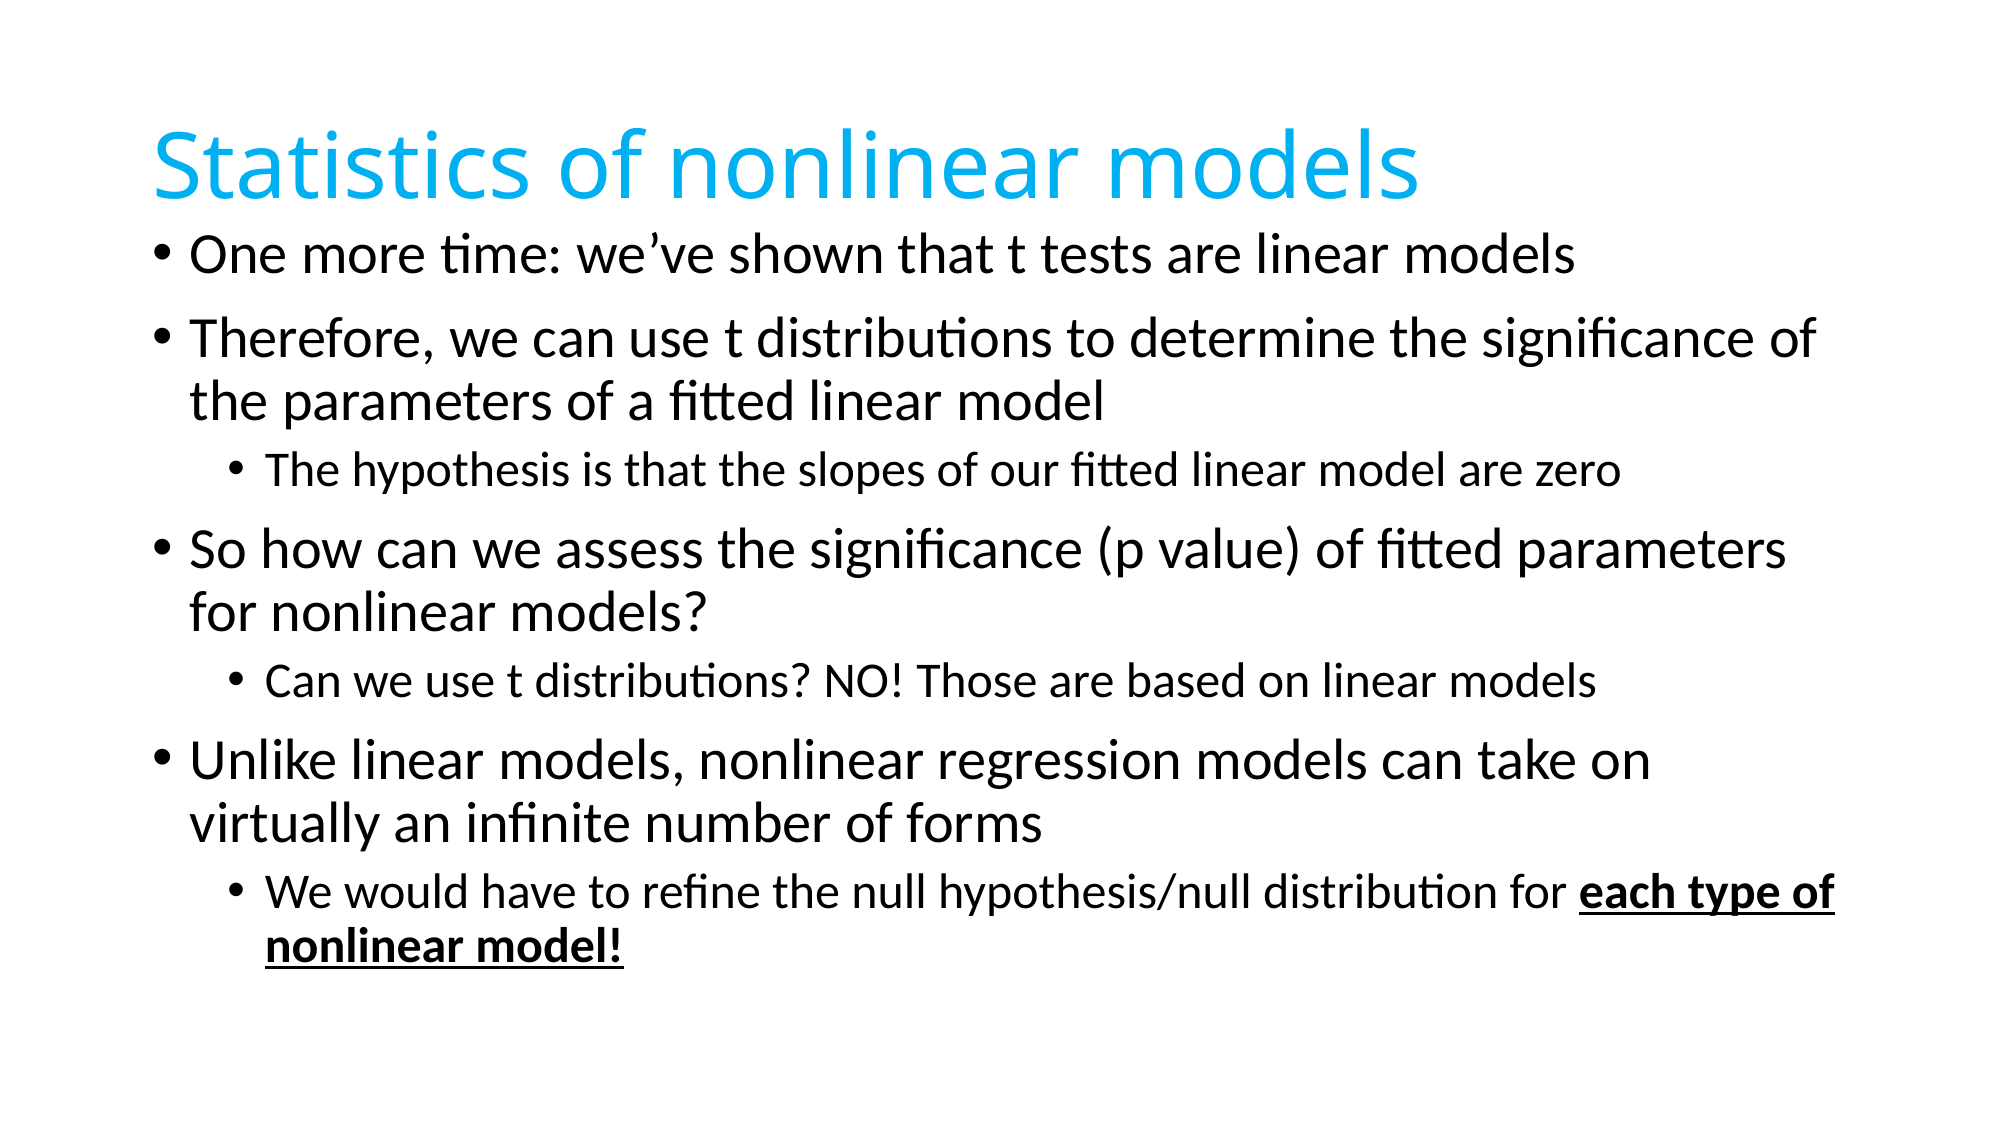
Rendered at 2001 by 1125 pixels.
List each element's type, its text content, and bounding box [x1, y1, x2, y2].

list One more time: we’ve shown that t tests are linear models Therefore, we can use t distributions to determine the significance of the parameters of a fitted linear model The hypothesis is that the slopes of our fitted linear model are zero So how can we assess the significance (p value) of fitted parameters for nonlinear models? Can we use t distributions? NO! Those are based on linear models Unlike linear models, nonlinear regression models can take on virtually an infinite number of forms We would have to refine the null hypothesis/null distribution for each type of nonlinear model! [137, 215, 1863, 1014]
title Statistics of nonlinear models [137, 59, 1863, 215]
